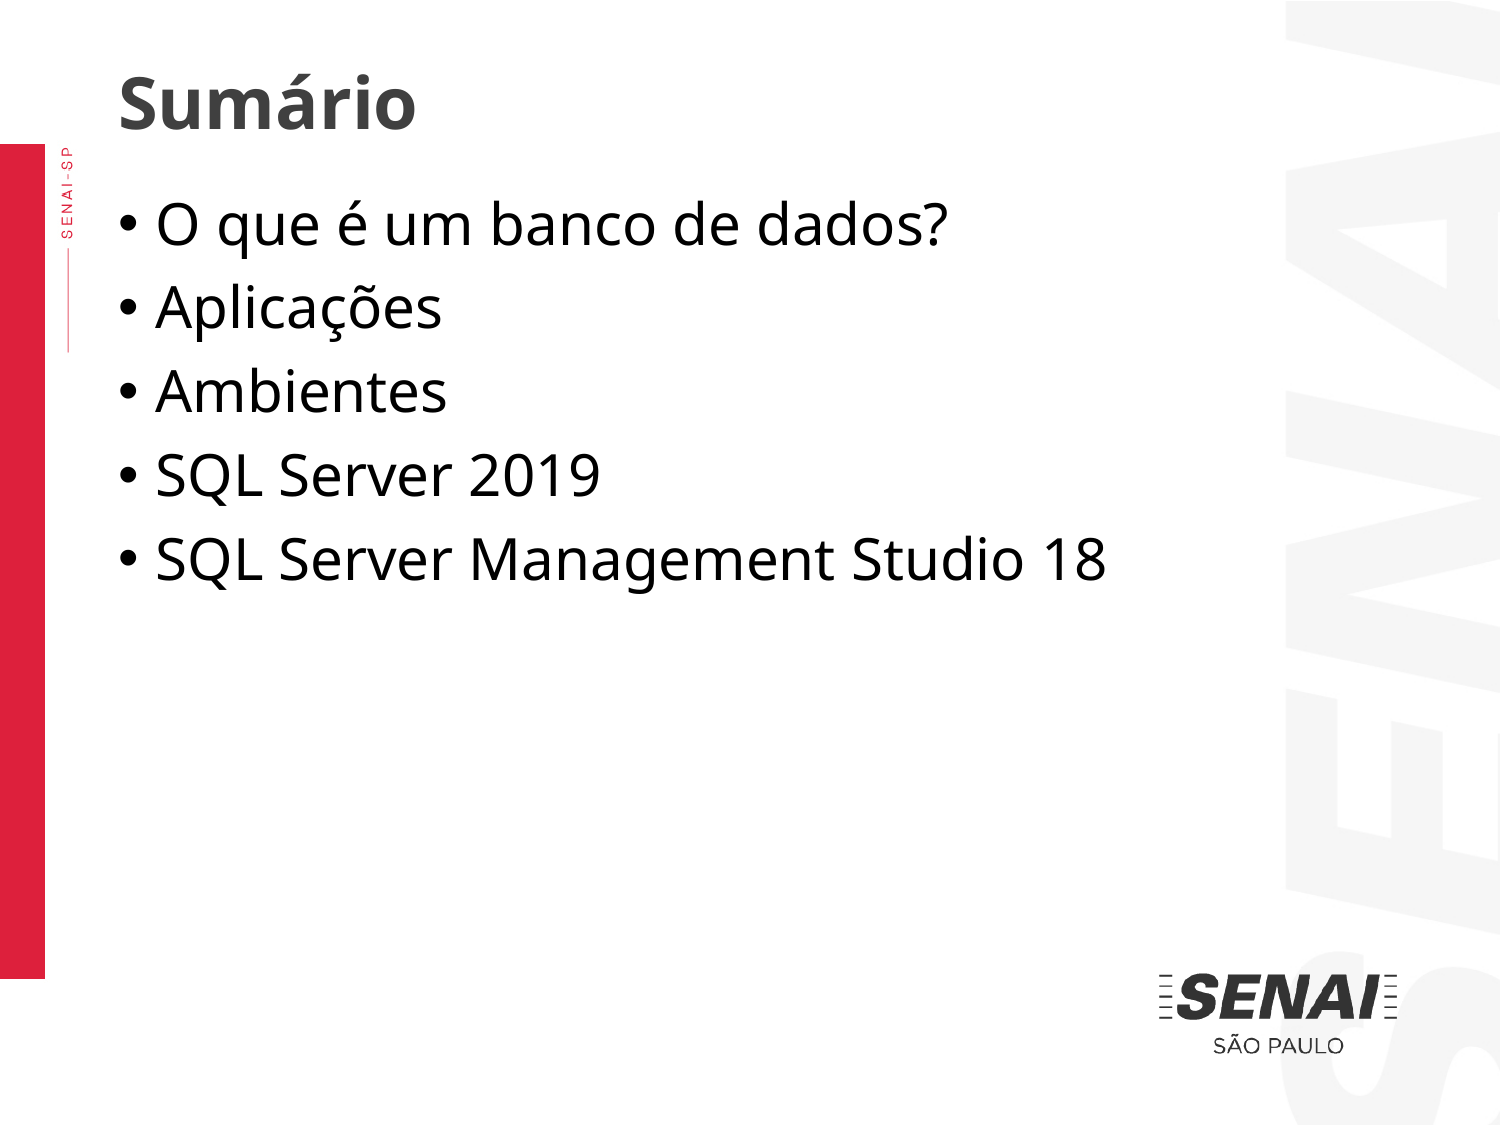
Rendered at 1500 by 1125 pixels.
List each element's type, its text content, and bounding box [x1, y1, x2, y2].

picture [0, 0, 1500, 1125]
list O que é um banco de dados? Aplicações Ambientes SQL Server 2019 SQL Server Management Studio 18 [103, 187, 1397, 1014]
list Sumário [103, 59, 1397, 153]
